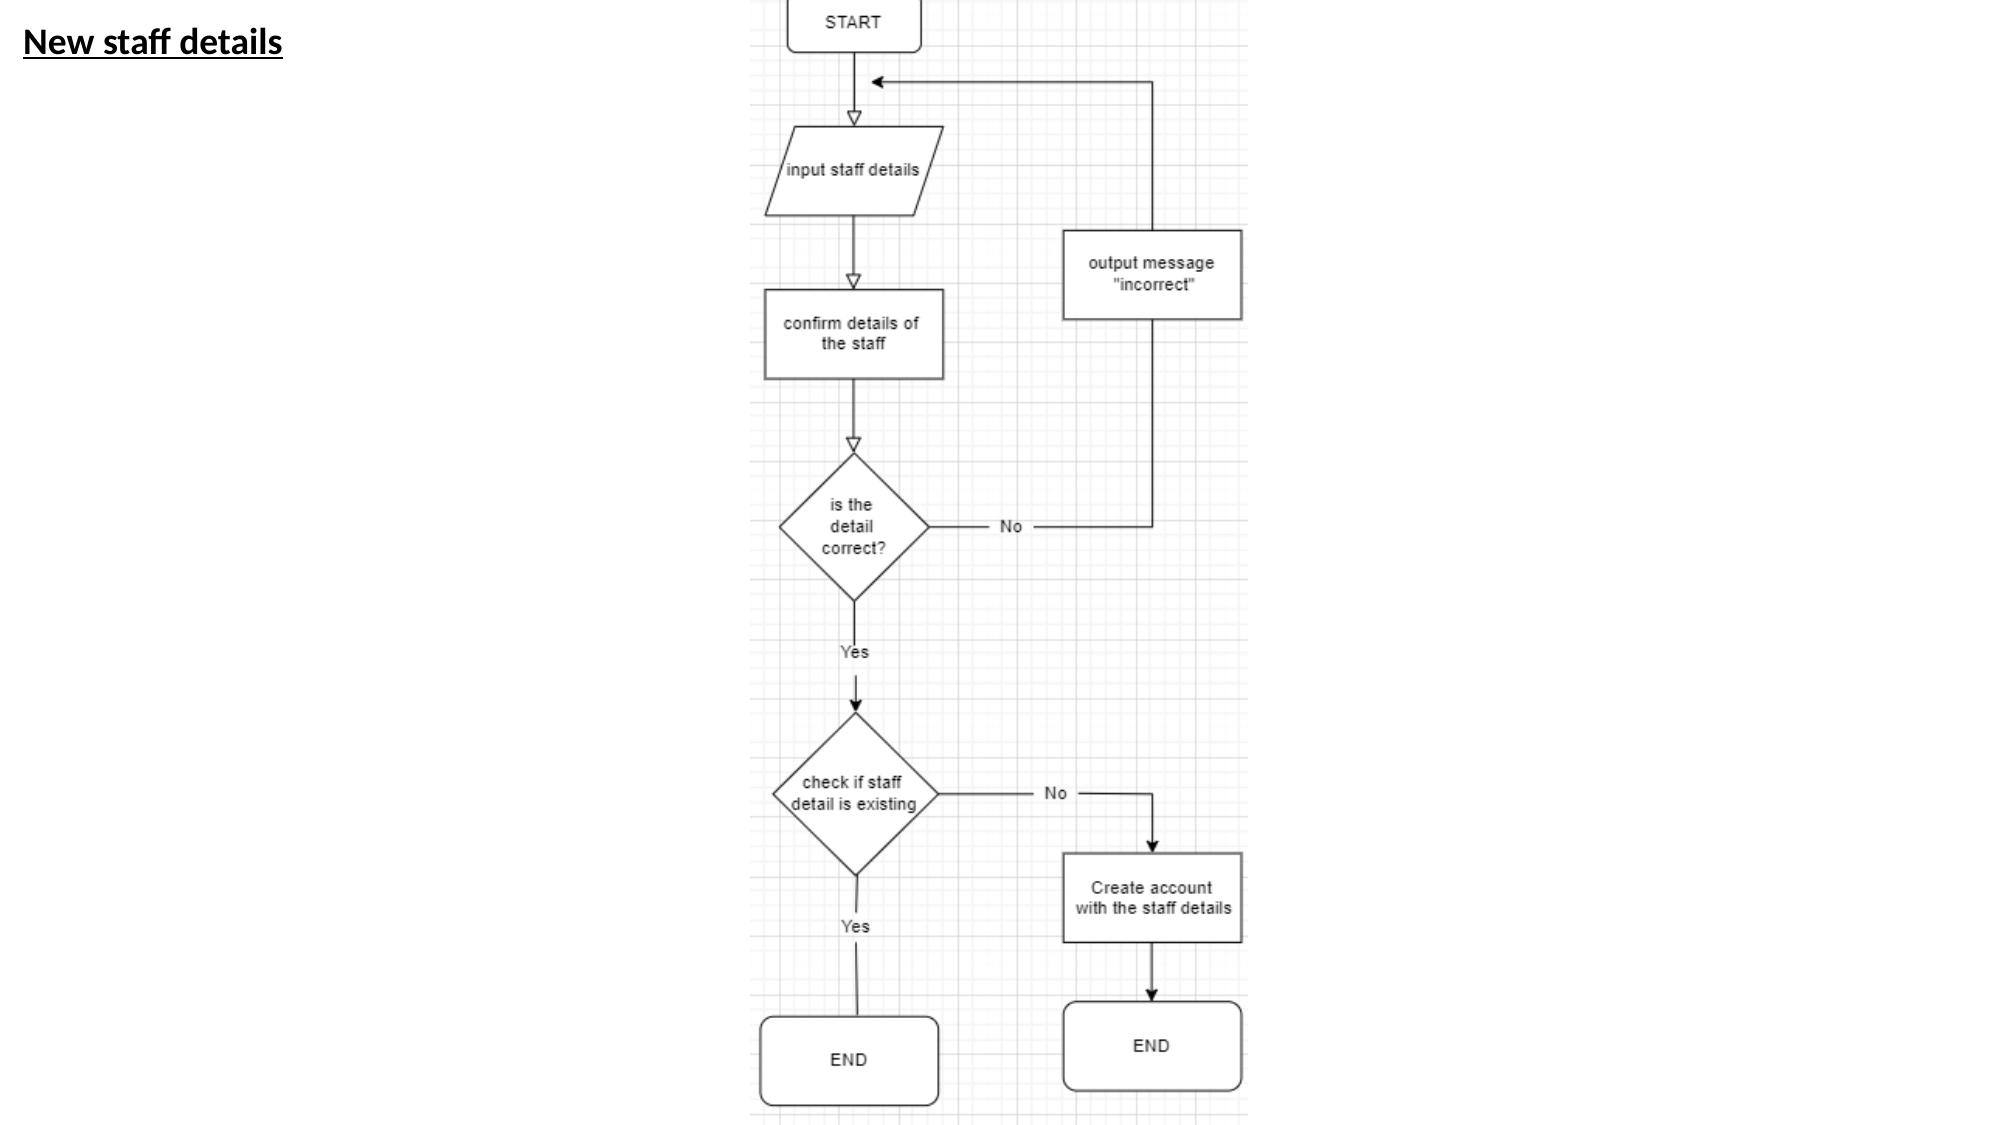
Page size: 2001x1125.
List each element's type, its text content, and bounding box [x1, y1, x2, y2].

picture [750, 0, 1248, 1125]
text_box New staff details [8, 9, 459, 70]
